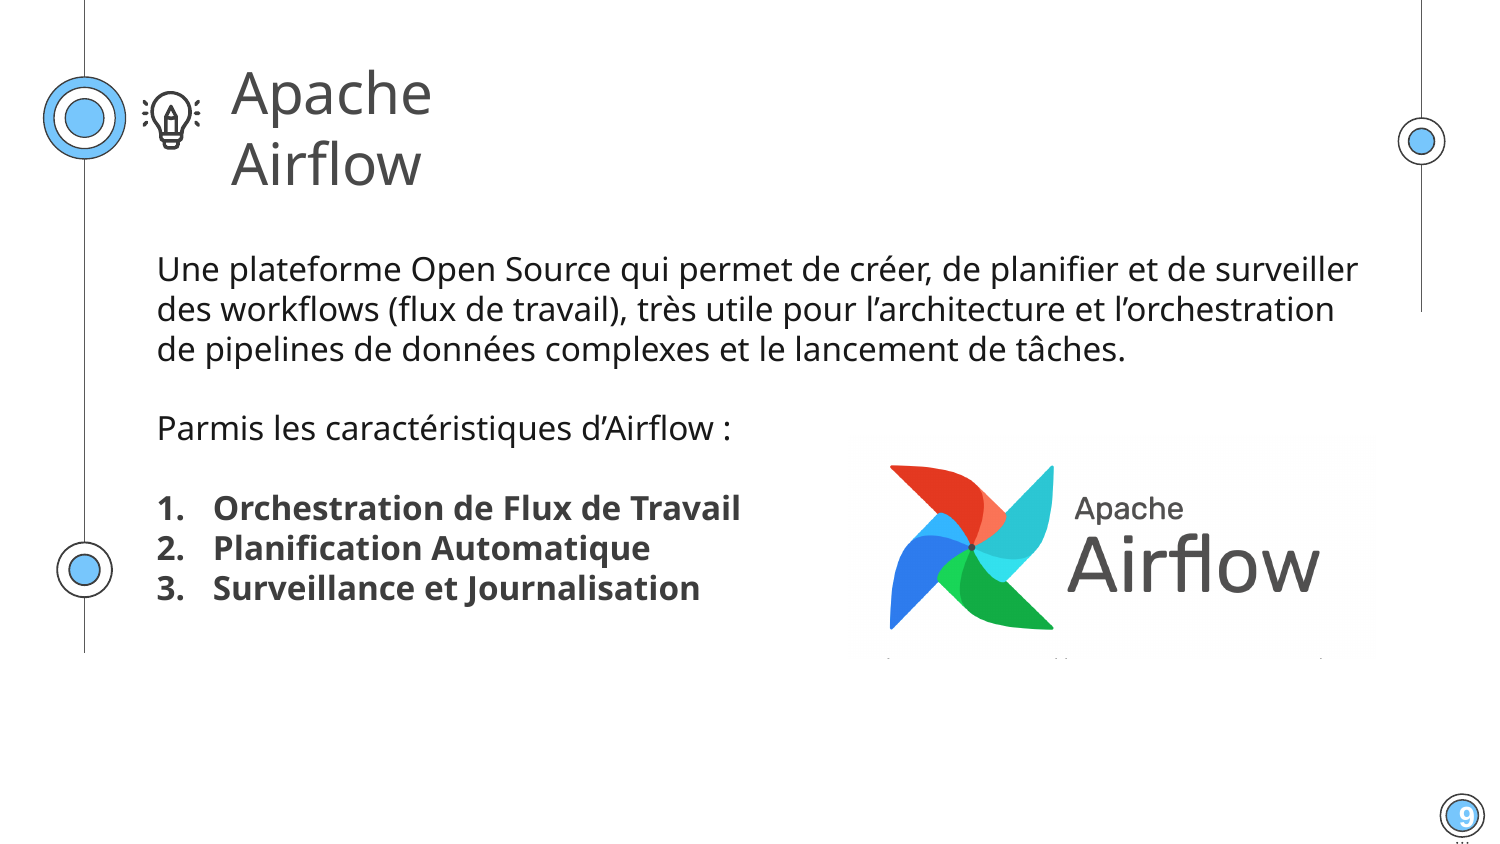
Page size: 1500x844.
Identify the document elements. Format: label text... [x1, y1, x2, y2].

text_box Une plateforme Open Source qui permet de créer, de planifier et de surveiller des workflows (flux de travail), très utile pour l’architecture et l’orchestration de pipelines de données complexes et le lancement de tâches. Parmis les caractéristiques d’Airflow : Orchestration de Flux de Travail Planification Automatique Surveillance et Journalisation [141, 232, 1376, 744]
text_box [1440, 793, 1485, 844]
picture [848, 435, 1377, 660]
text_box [141, 90, 201, 150]
text_box Apache Airflow [216, 49, 628, 204]
